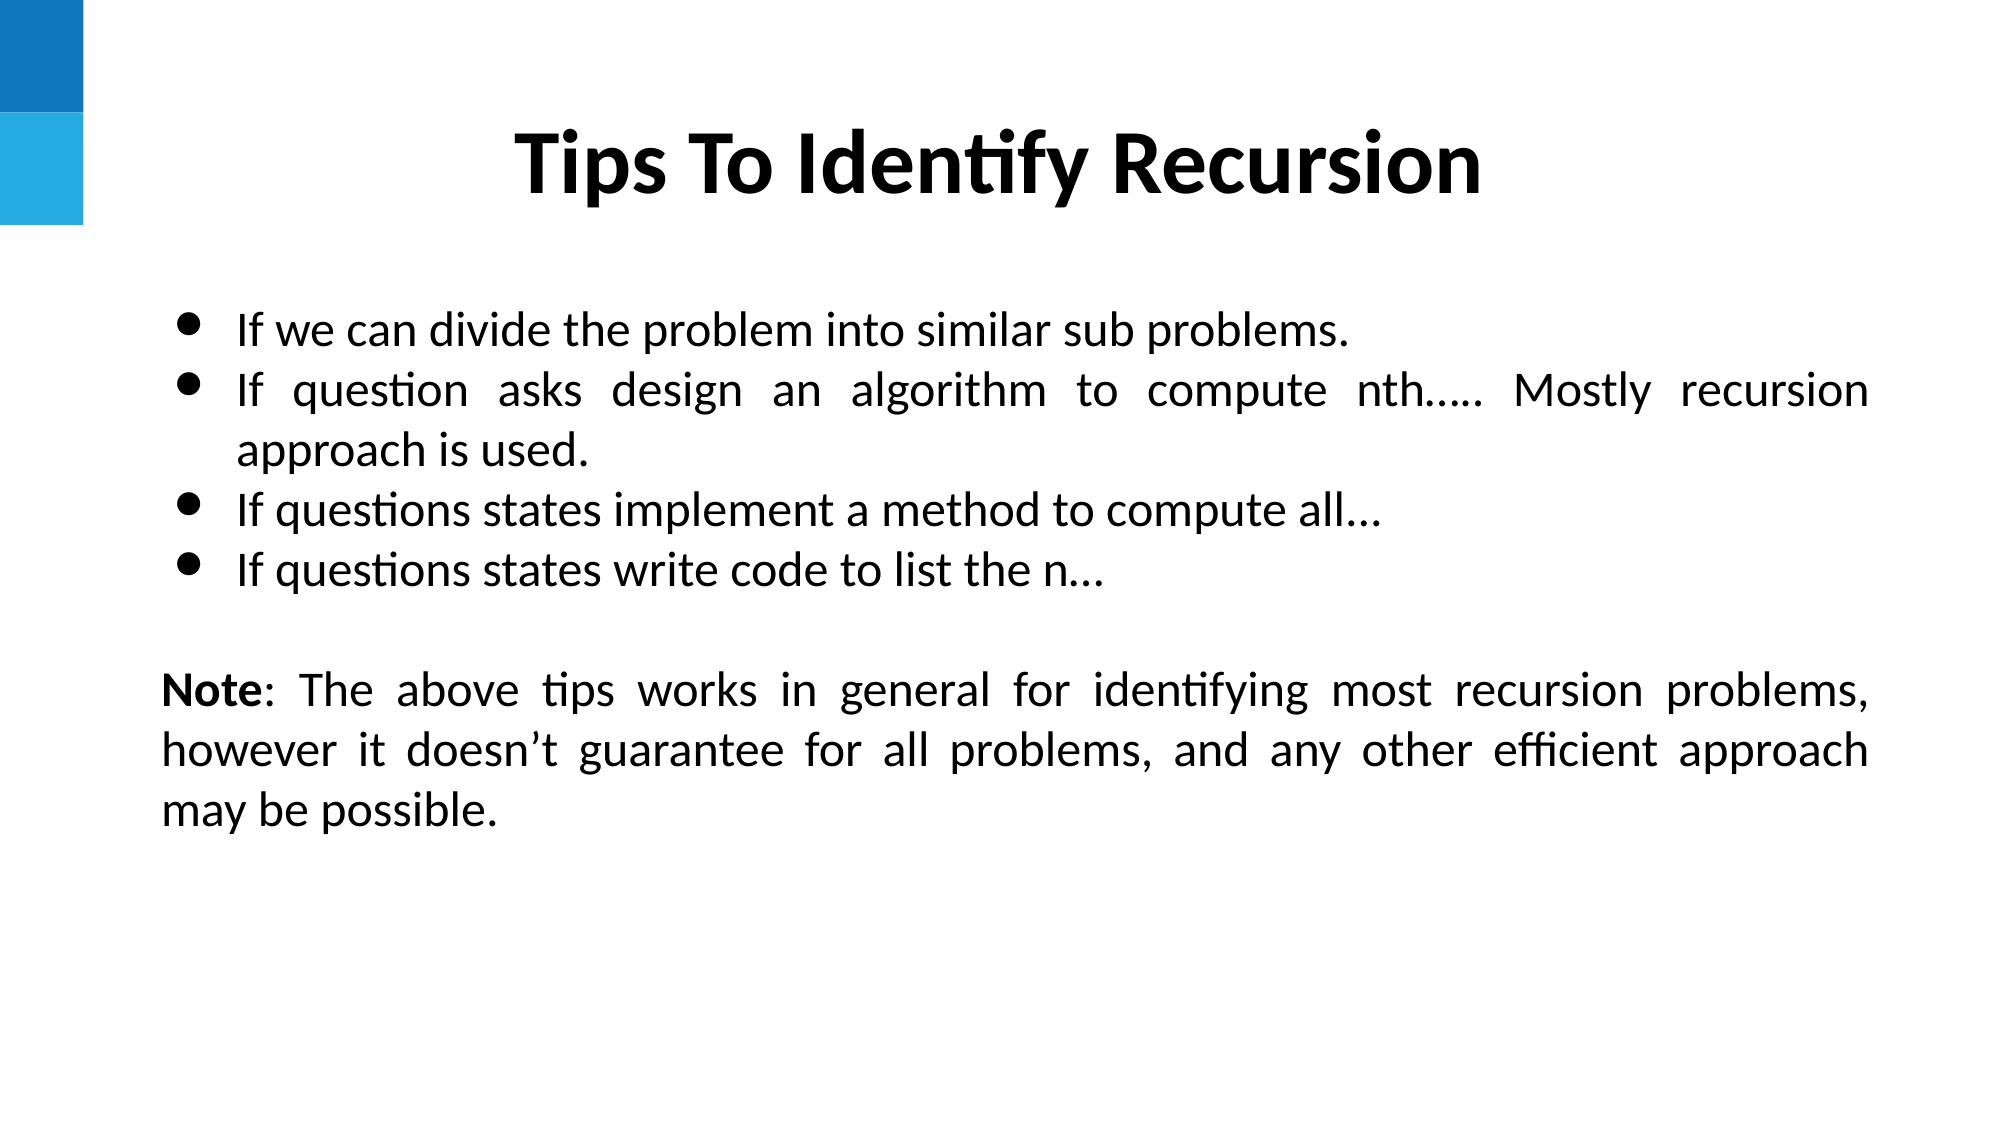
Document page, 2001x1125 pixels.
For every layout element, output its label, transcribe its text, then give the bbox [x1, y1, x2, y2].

text_box Tips To Identify Recursion [343, 89, 1657, 225]
text_box If we can divide the problem into similar sub problems. If question asks design an algorithm to compute nth….. Mostly recursion approach is used. If questions states implement a method to compute all... If questions states write code to list the n… Note: The above tips works in general for identifying most recursion problems, however it doesn’t guarantee for all problems, and any other efficient approach may be possible. [146, 281, 1886, 852]
